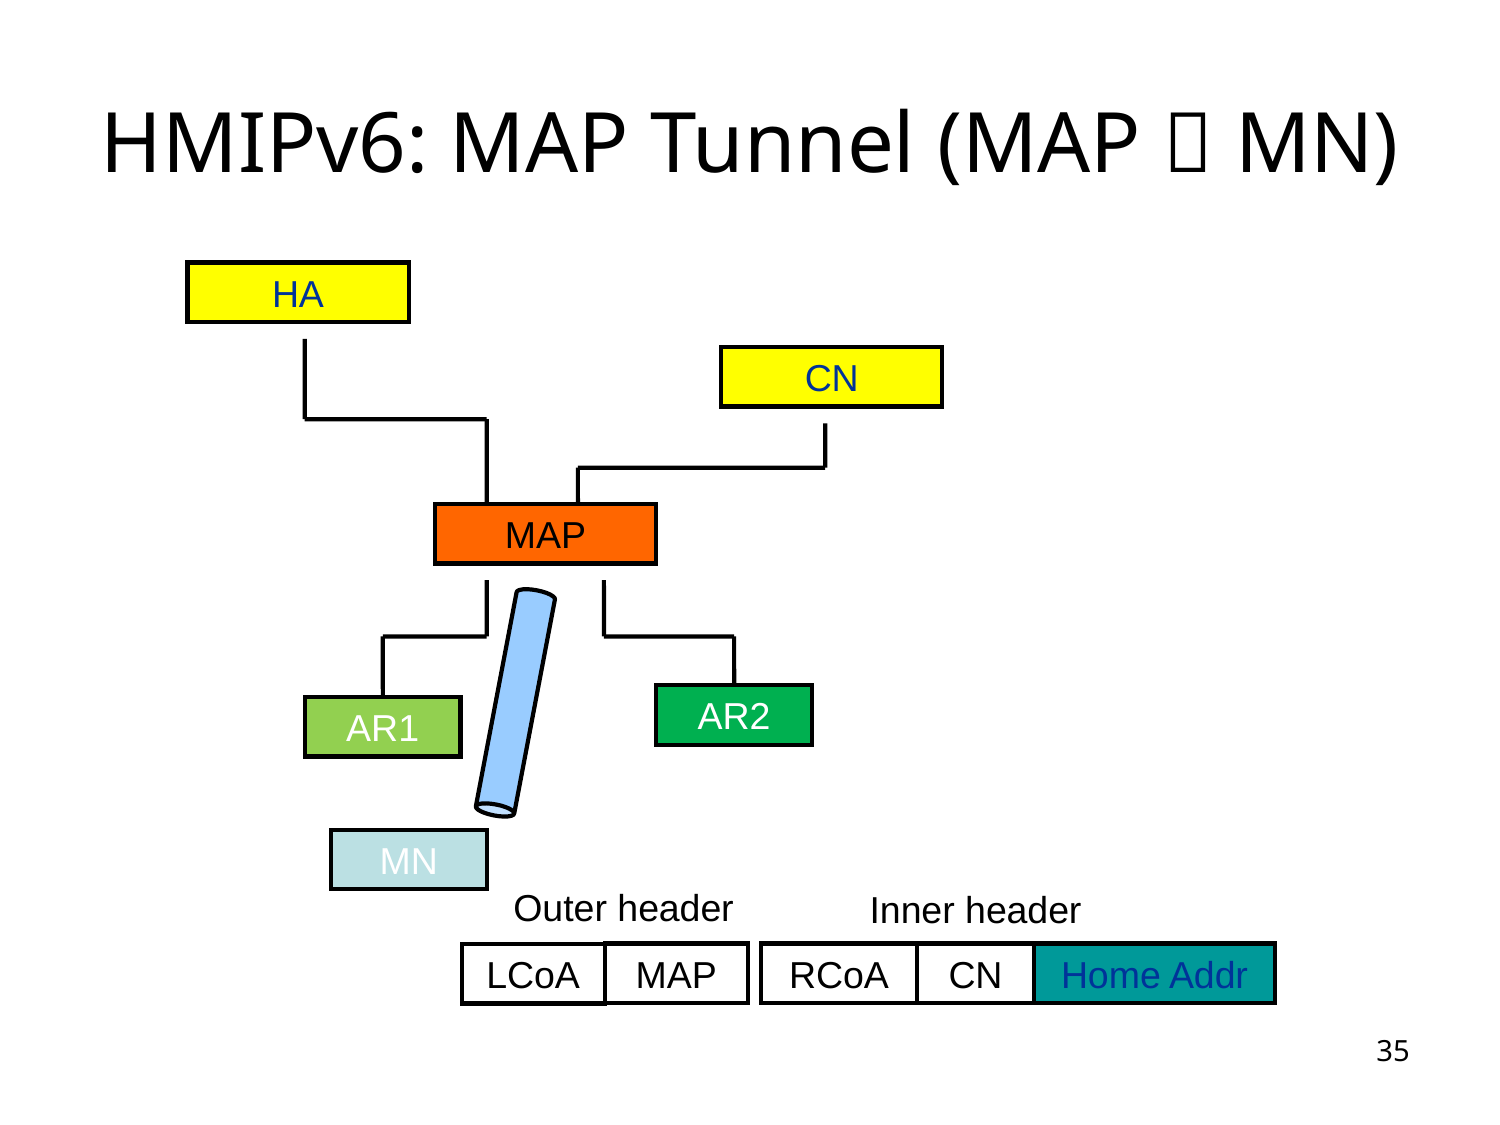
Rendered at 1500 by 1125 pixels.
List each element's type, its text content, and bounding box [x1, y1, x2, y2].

text_box MN [330, 829, 487, 890]
text_box [475, 589, 555, 817]
text_box Home Addr [1034, 943, 1275, 1004]
text_box RCoA [760, 943, 917, 1004]
text_box AR2 [655, 685, 813, 745]
text_box Outer header [477, 877, 770, 937]
title HMIPv6: MAP Tunnel (MAP  MN) [74, 44, 1426, 233]
text_box MAP [435, 503, 656, 564]
text_box LCoA [461, 943, 604, 1004]
slide_number 35 [1074, 1024, 1426, 1103]
text_box MAP [604, 943, 748, 1004]
text_box HA [187, 262, 409, 323]
text_box CN [917, 943, 1034, 1004]
text_box Inner header [845, 878, 1106, 939]
text_box AR1 [304, 696, 461, 757]
text_box CN [721, 346, 943, 407]
